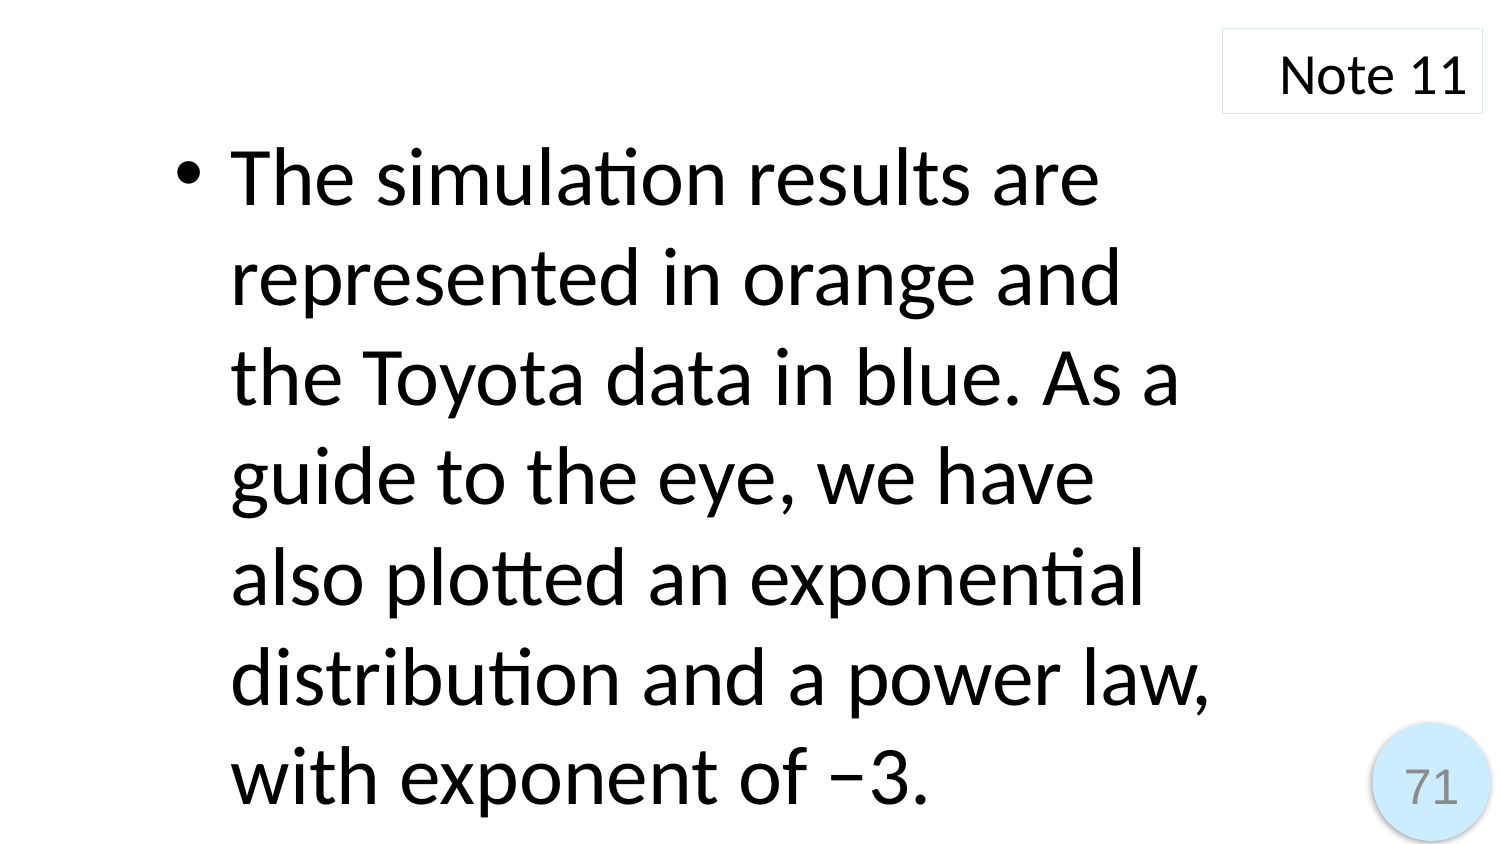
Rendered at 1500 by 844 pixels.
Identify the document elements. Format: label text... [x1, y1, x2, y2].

text_box Note 11 [1222, 28, 1483, 114]
slide_number 71 [1372, 762, 1491, 807]
list The simulation results are represented in orange and the Toyota data in blue. As a guide to the eye, we have also plotted an exponential distribution and a power law, with exponent of −3. [159, 114, 1258, 786]
